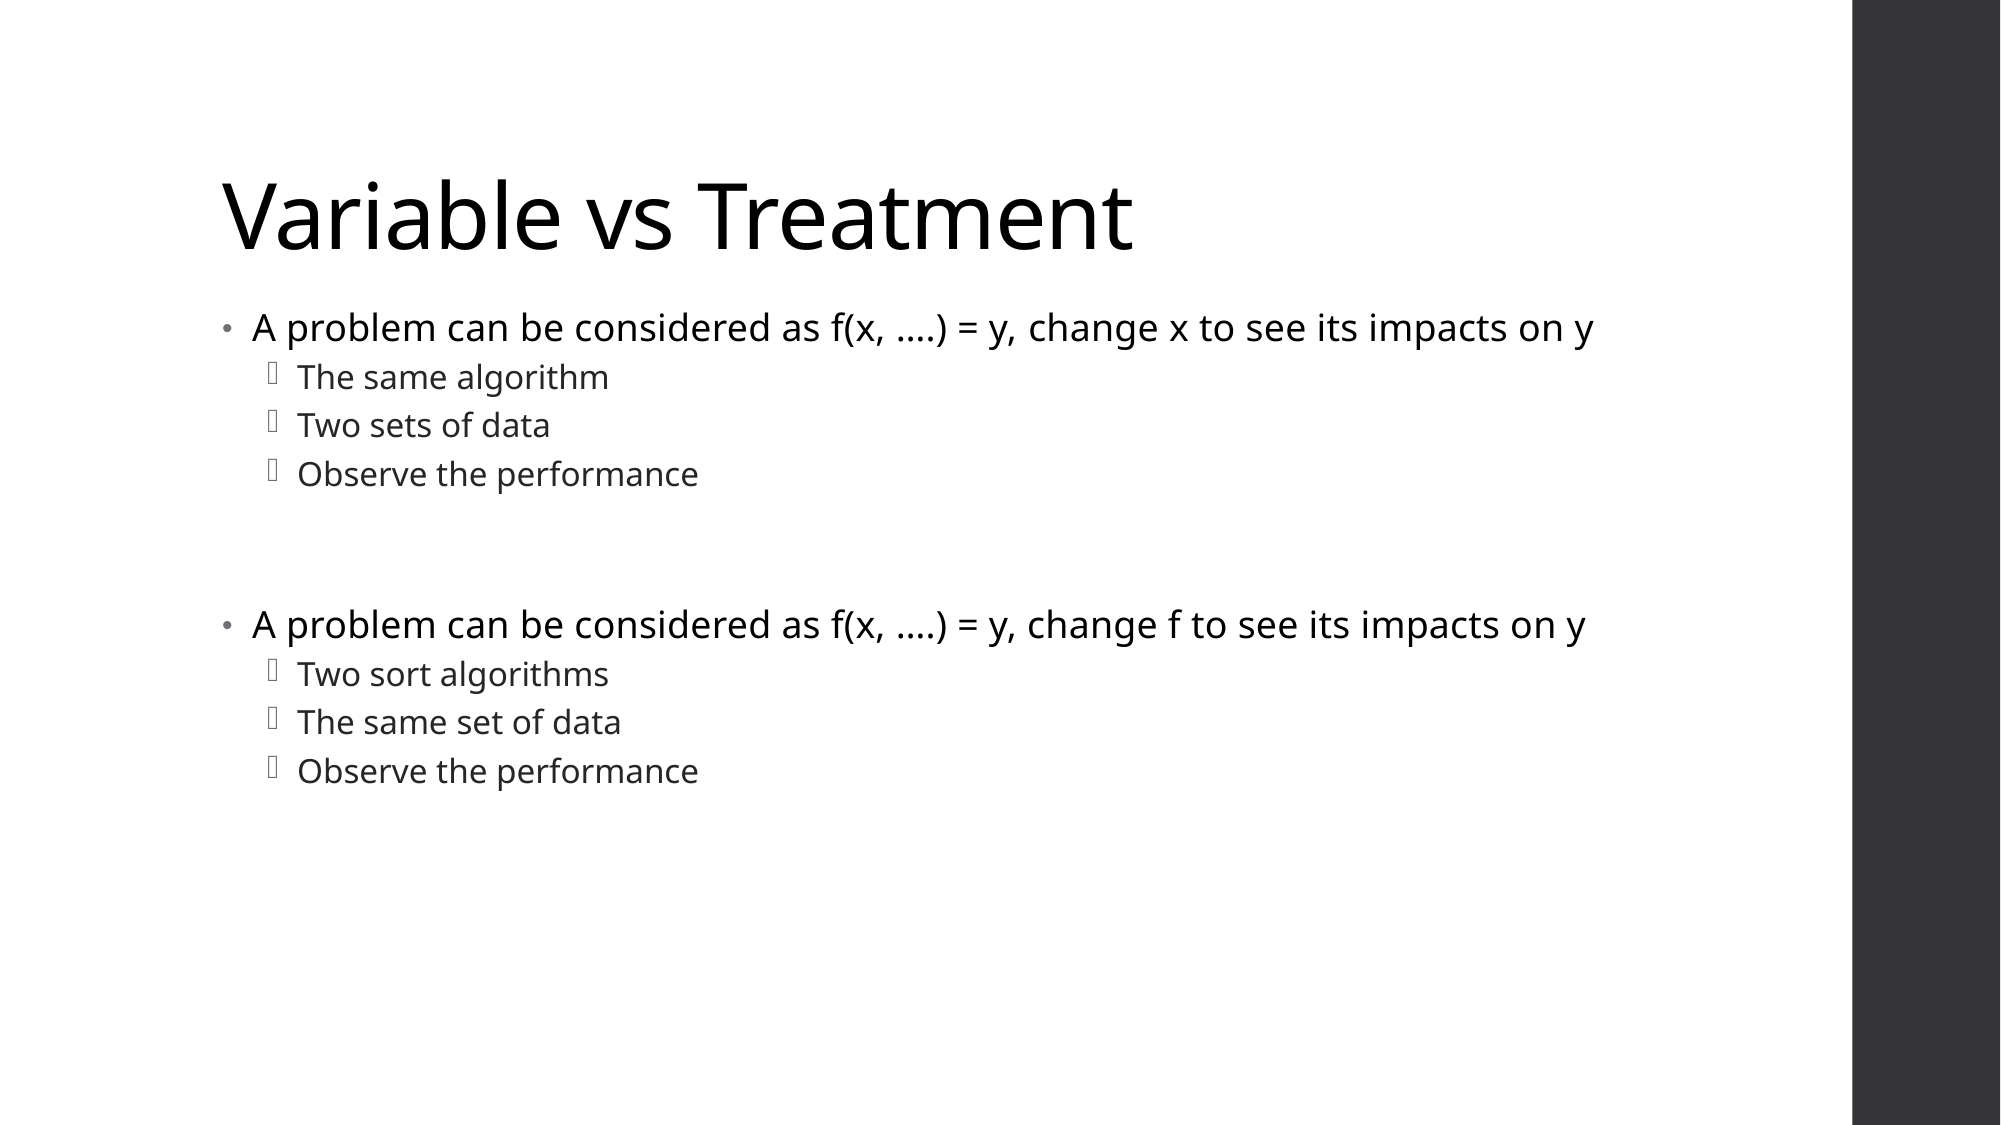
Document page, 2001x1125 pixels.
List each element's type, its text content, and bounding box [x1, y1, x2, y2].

list A problem can be considered as f(x, ….) = y, change x to see its impacts on y The same algorithm Two sets of data Observe the performance A problem can be considered as f(x, ….) = y, change f to see its impacts on y Two sort algorithms The same set of data Observe the performance [206, 299, 1617, 1014]
title Variable vs Treatment [206, 60, 1797, 278]
